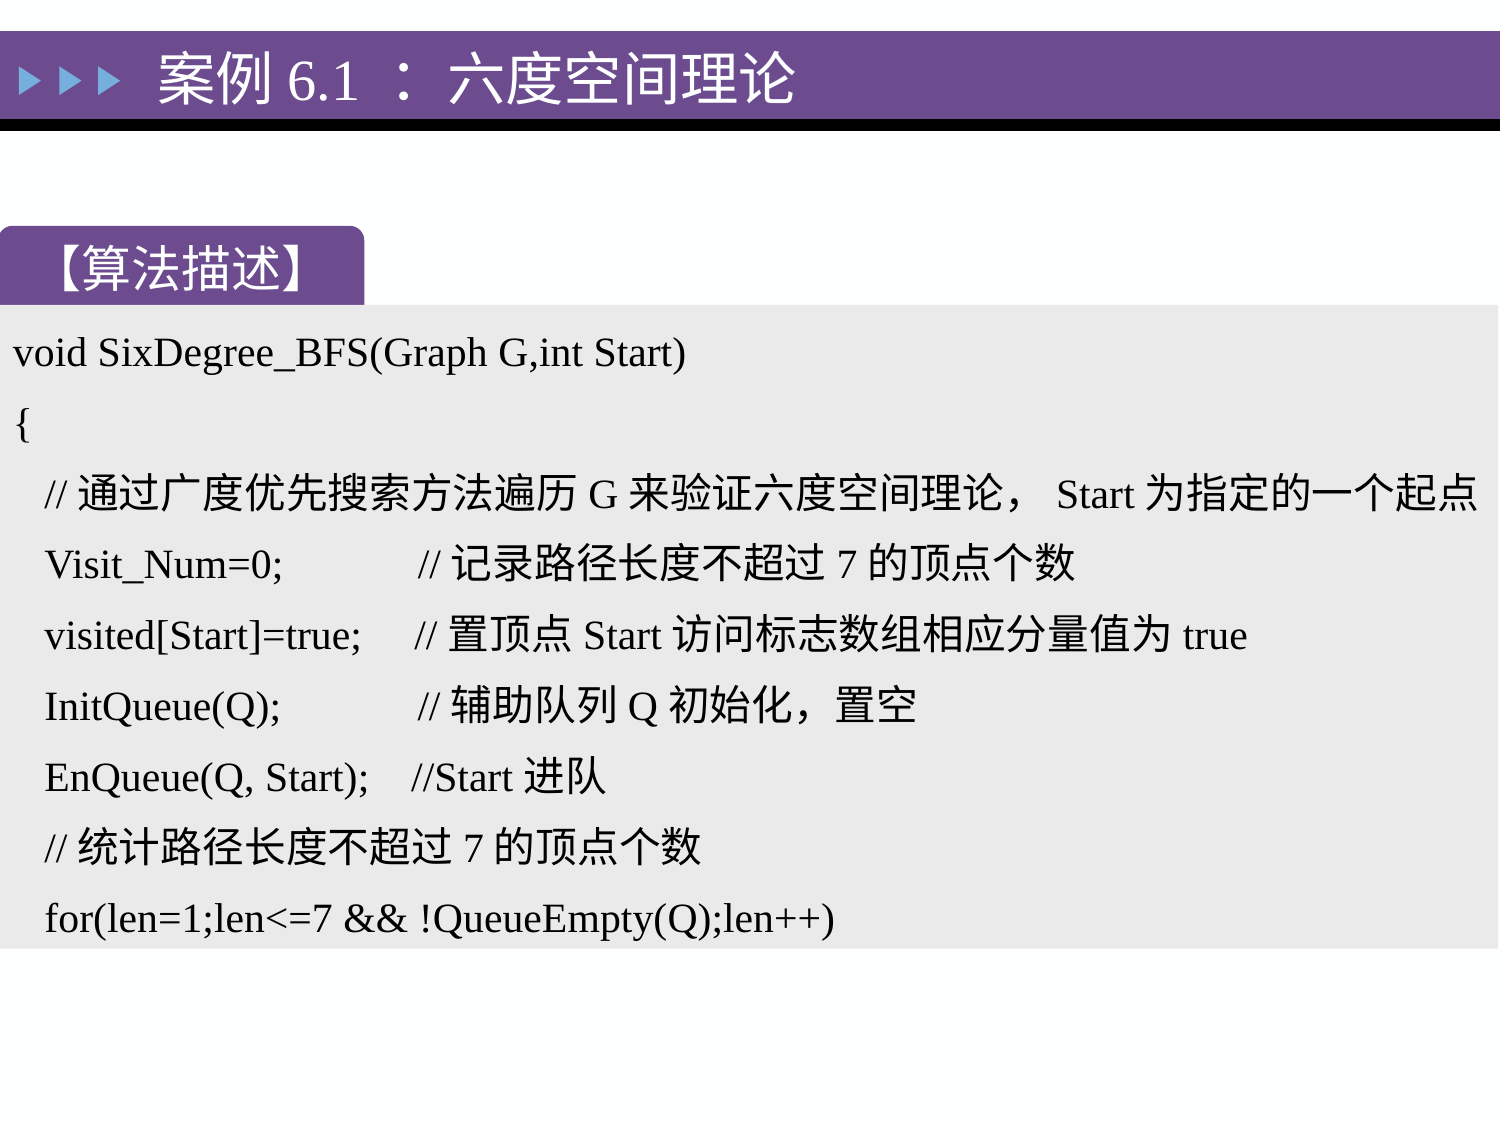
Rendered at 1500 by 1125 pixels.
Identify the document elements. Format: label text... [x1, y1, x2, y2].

text_box 【算法描述】 [0, 225, 365, 304]
text_box void SixDegree_BFS(Graph G,int Start) { //通过广度优先搜索方法遍历G来验证六度空间理论，Start为指定的一个起点 Visit_Num=0; //记录路径长度不超过7的顶点个数 visited[Start]=true; //置顶点Start访问标志数组相应分量值为true InitQueue(Q); //辅助队列Q初始化，置空 EnQueue(Q, Start); //Start进队 //统计路径长度不超过7的顶点个数 for(len=1;len<=7 && !QueueEmpty(Q);len++) [0, 304, 1499, 949]
text_box 案例6.1 ：六度空间理论 [142, 27, 952, 128]
